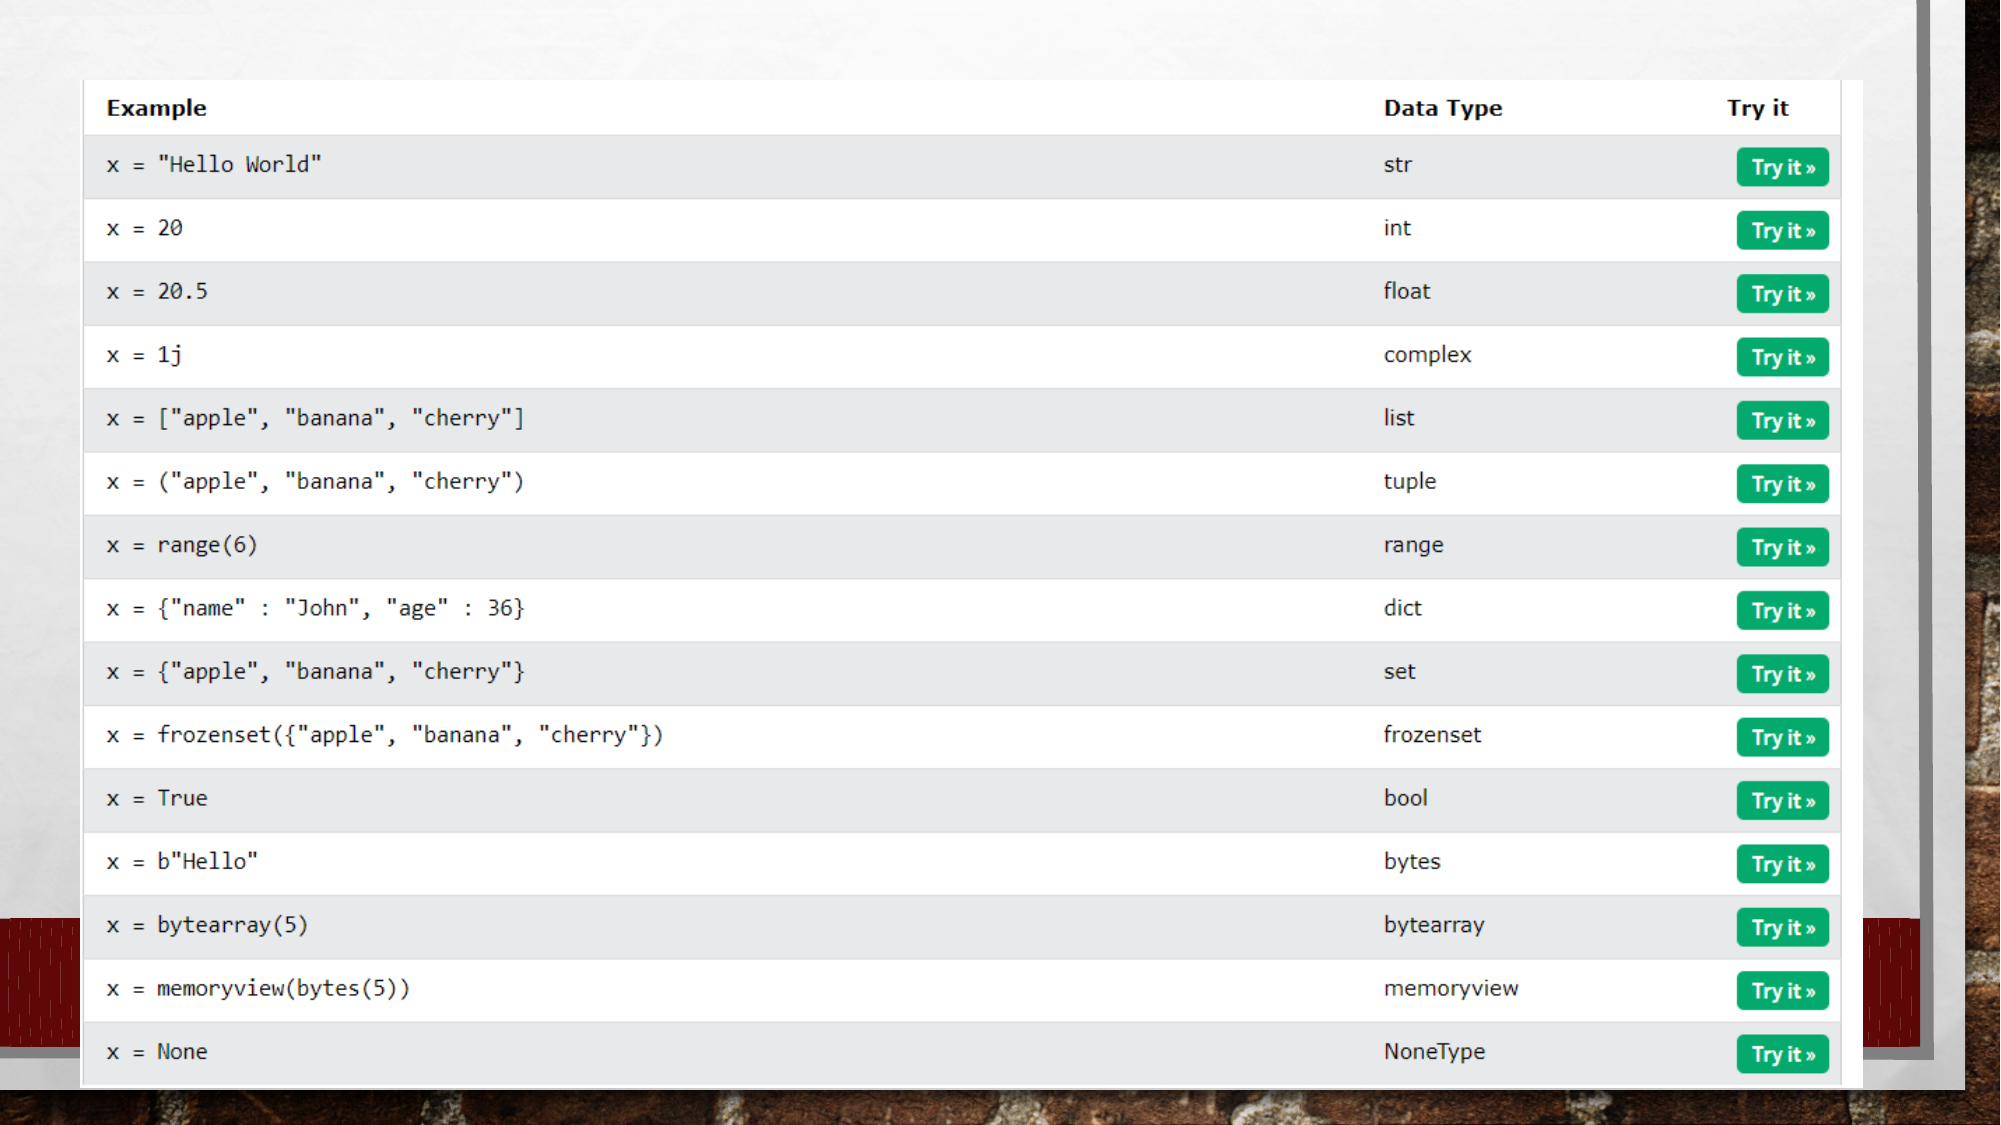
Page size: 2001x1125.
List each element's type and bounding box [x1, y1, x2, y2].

picture [0, 0, 2000, 1125]
list [80, 80, 1863, 1089]
